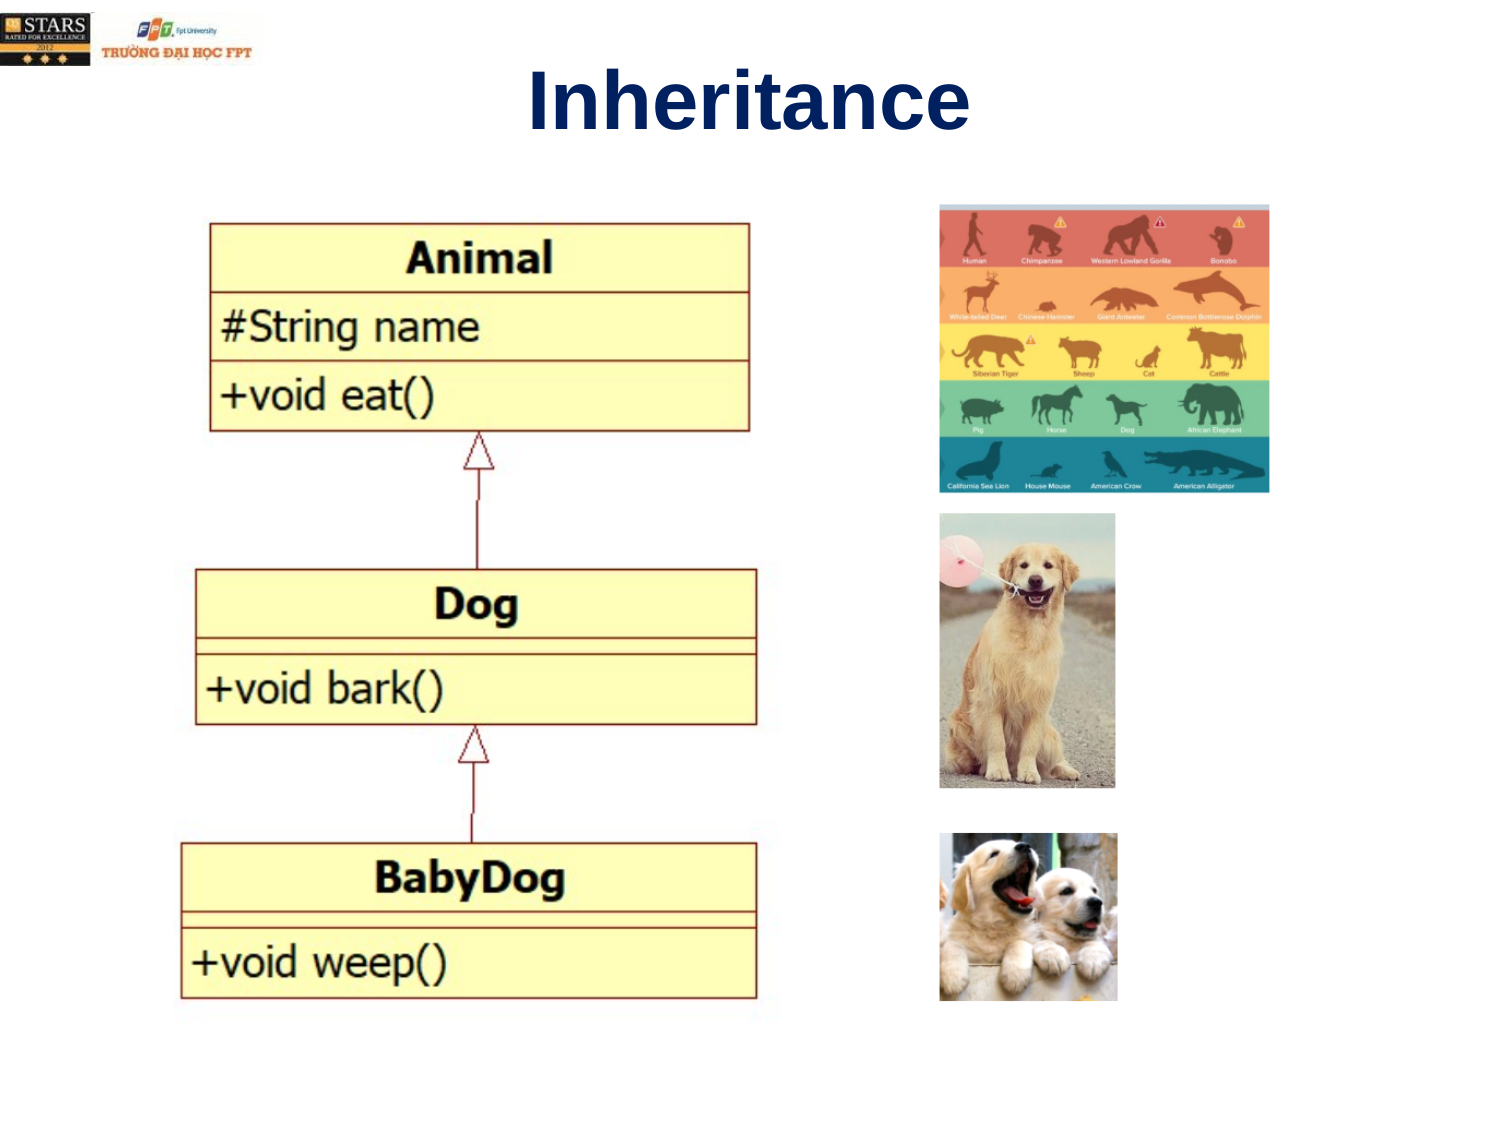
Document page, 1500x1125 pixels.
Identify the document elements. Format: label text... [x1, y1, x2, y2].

picture [174, 187, 1288, 1037]
picture [0, 12, 263, 66]
title Inheritance [75, 37, 1425, 155]
